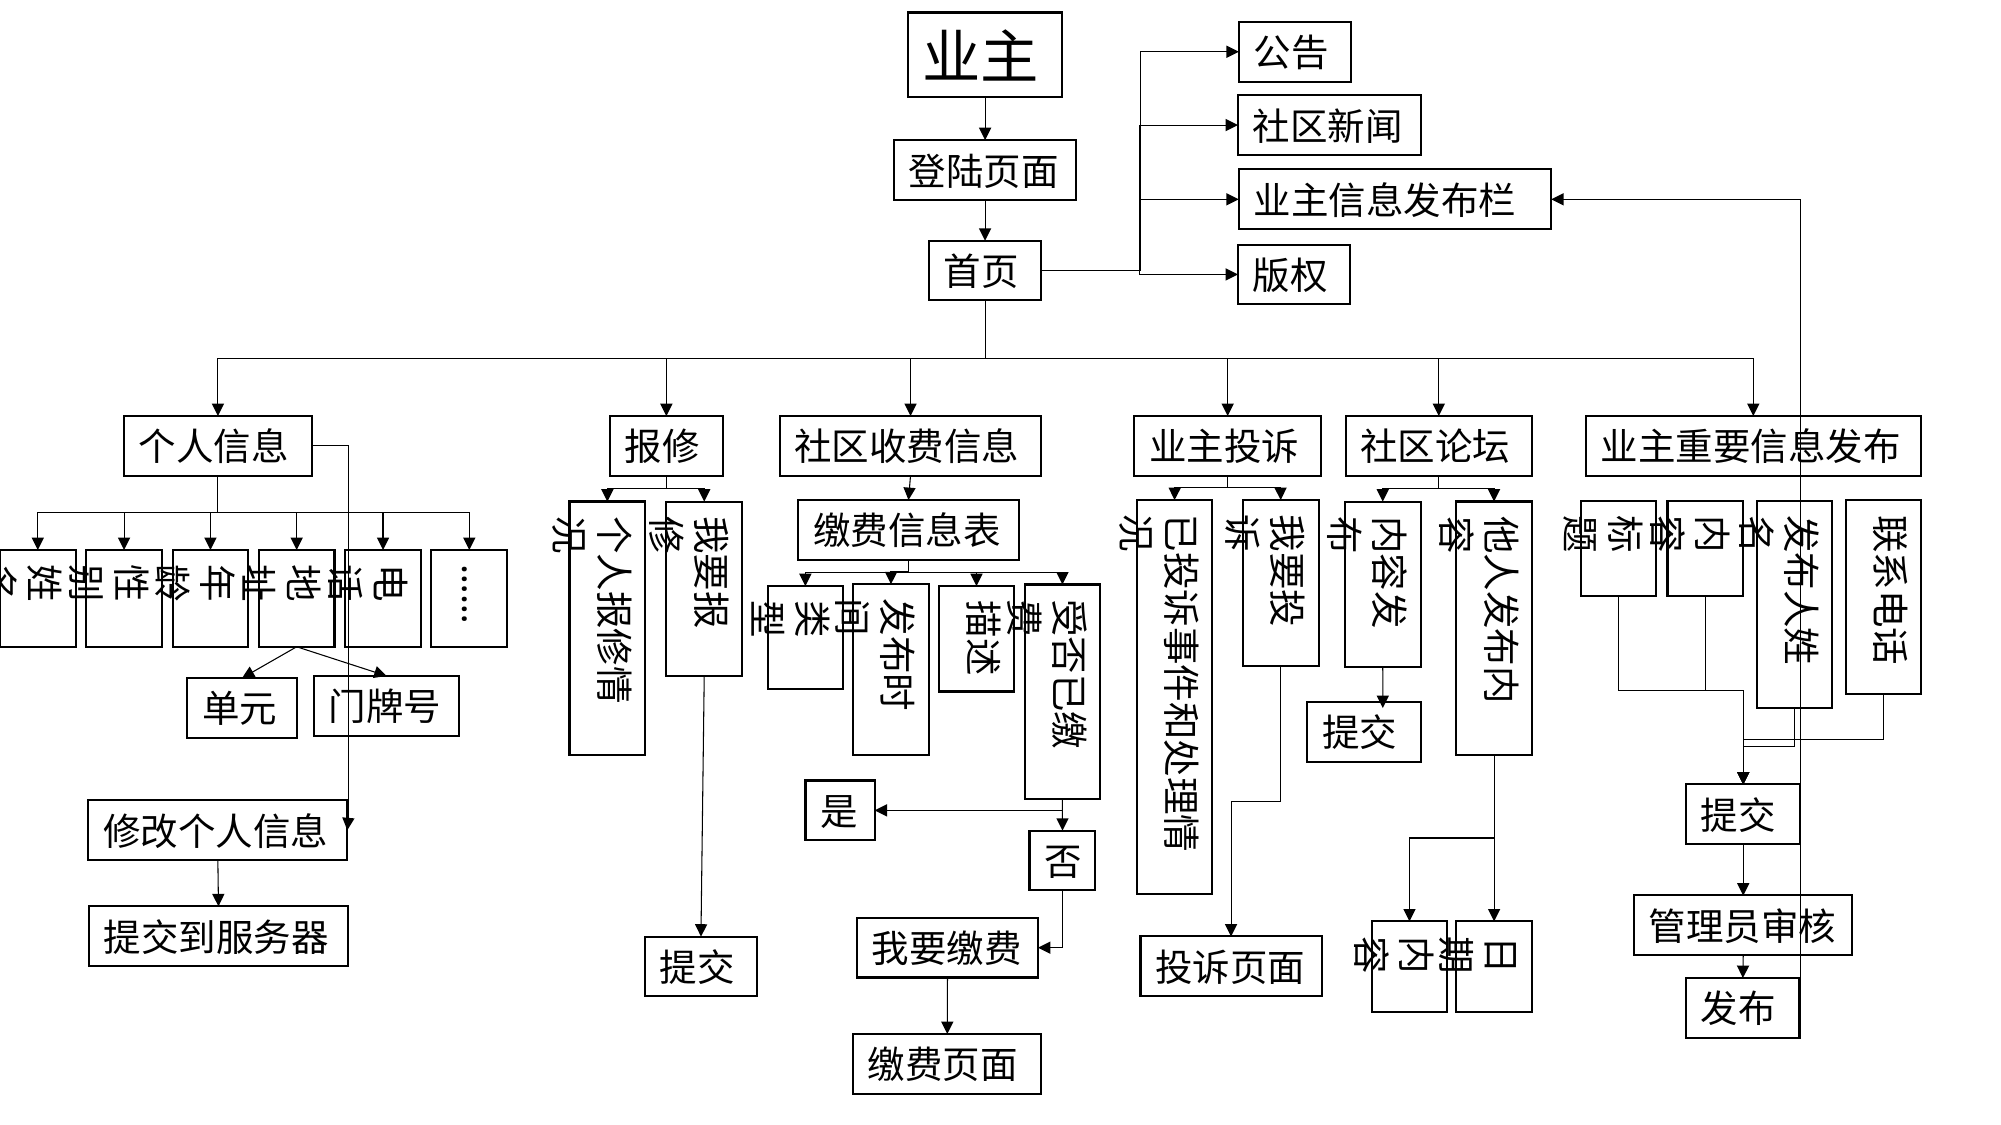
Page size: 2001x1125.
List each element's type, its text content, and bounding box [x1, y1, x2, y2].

text_box 单元 [186, 677, 298, 739]
text_box 缴费信息表 [998, 499, 1020, 561]
text_box 报修 [659, 415, 724, 477]
text_box 社区论坛 [1427, 415, 1533, 477]
text_box 我要报修 [665, 501, 743, 677]
text_box 我要缴费 [856, 917, 1039, 979]
text_box 否 [1028, 830, 1096, 891]
text_box 业主信息发布栏 [1270, 168, 1311, 230]
text_box 描述 [938, 585, 1015, 693]
text_box 内容 [1371, 920, 1448, 1013]
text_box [1049, 237, 1154, 480]
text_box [1041, 199, 1154, 271]
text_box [973, 495, 998, 650]
text_box 提交 [644, 936, 758, 997]
text_box 业主重要信息发布 [1801, 415, 1922, 477]
text_box 发布人姓名 [1801, 500, 1833, 669]
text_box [700, 675, 705, 937]
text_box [263, 430, 306, 596]
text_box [1120, 776, 1392, 827]
text_box 姓名 [0, 549, 77, 648]
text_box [220, 473, 263, 553]
text_box 业主投诉 [1270, 415, 1311, 477]
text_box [241, 646, 297, 679]
text_box 管理员审核 [1801, 894, 1853, 956]
text_box 社区新闻 [1239, 94, 1311, 156]
text_box 公告 [1238, 21, 1311, 83]
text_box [1021, 907, 1079, 932]
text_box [768, 199, 884, 519]
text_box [544, 0, 659, 743]
text_box 电话 [349, 549, 422, 648]
text_box 地址 [258, 553, 311, 646]
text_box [887, 563, 912, 582]
text_box 发布 [1685, 1008, 1801, 1039]
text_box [962, 710, 975, 899]
text_box 业主信息发布栏 [1427, 168, 1552, 230]
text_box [91, 423, 165, 604]
text_box 个人信息 [123, 415, 306, 477]
text_box 社区收费信息 [884, 415, 1042, 477]
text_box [306, 387, 381, 639]
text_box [929, 539, 956, 608]
text_box 提交到服务器 [88, 905, 349, 967]
text_box 首页 [928, 240, 1042, 301]
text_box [672, 470, 698, 508]
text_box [1368, 795, 1536, 881]
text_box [844, 521, 870, 625]
text_box 是 [804, 779, 876, 841]
text_box 版权 [1270, 244, 1311, 305]
text_box 个人报修情况 [568, 743, 646, 756]
text_box 缴费页面 [852, 1033, 1042, 1095]
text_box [296, 646, 311, 676]
text_box 日期 [1455, 920, 1533, 1013]
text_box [1800, 669, 1859, 810]
text_box 修改个人信息 [87, 799, 348, 861]
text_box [311, 446, 348, 831]
text_box 缴费信息表 [797, 499, 973, 561]
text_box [1041, 125, 1238, 199]
text_box 发布时间 [852, 583, 930, 756]
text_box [1551, 199, 1800, 1009]
text_box 提交 [1306, 701, 1422, 763]
text_box 受否已缴费 [1024, 583, 1101, 800]
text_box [348, 646, 387, 676]
text_box …… [430, 549, 508, 648]
text_box 年龄 [172, 549, 249, 648]
text_box 性别 [85, 549, 163, 648]
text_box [134, 466, 208, 561]
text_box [1453, 461, 1479, 517]
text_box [1041, 52, 1239, 131]
text_box 投诉页面 [1139, 935, 1323, 997]
text_box 业主 [907, 11, 1063, 98]
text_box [1311, 0, 1427, 743]
text_box 他人发布内容 [1455, 500, 1533, 756]
text_box 登陆页面 [893, 139, 1041, 201]
text_box 我要投诉 [1242, 499, 1311, 667]
text_box 门牌号 [349, 675, 460, 737]
text_box 类型 [767, 585, 844, 690]
text_box 联系电话 [1845, 499, 1922, 695]
text_box 已投诉事件和处理情况 [1136, 827, 1213, 895]
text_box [890, 321, 1006, 396]
text_box 已投诉事件和处理情况 [1136, 499, 1213, 776]
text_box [1154, 131, 1270, 586]
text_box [177, 509, 220, 517]
